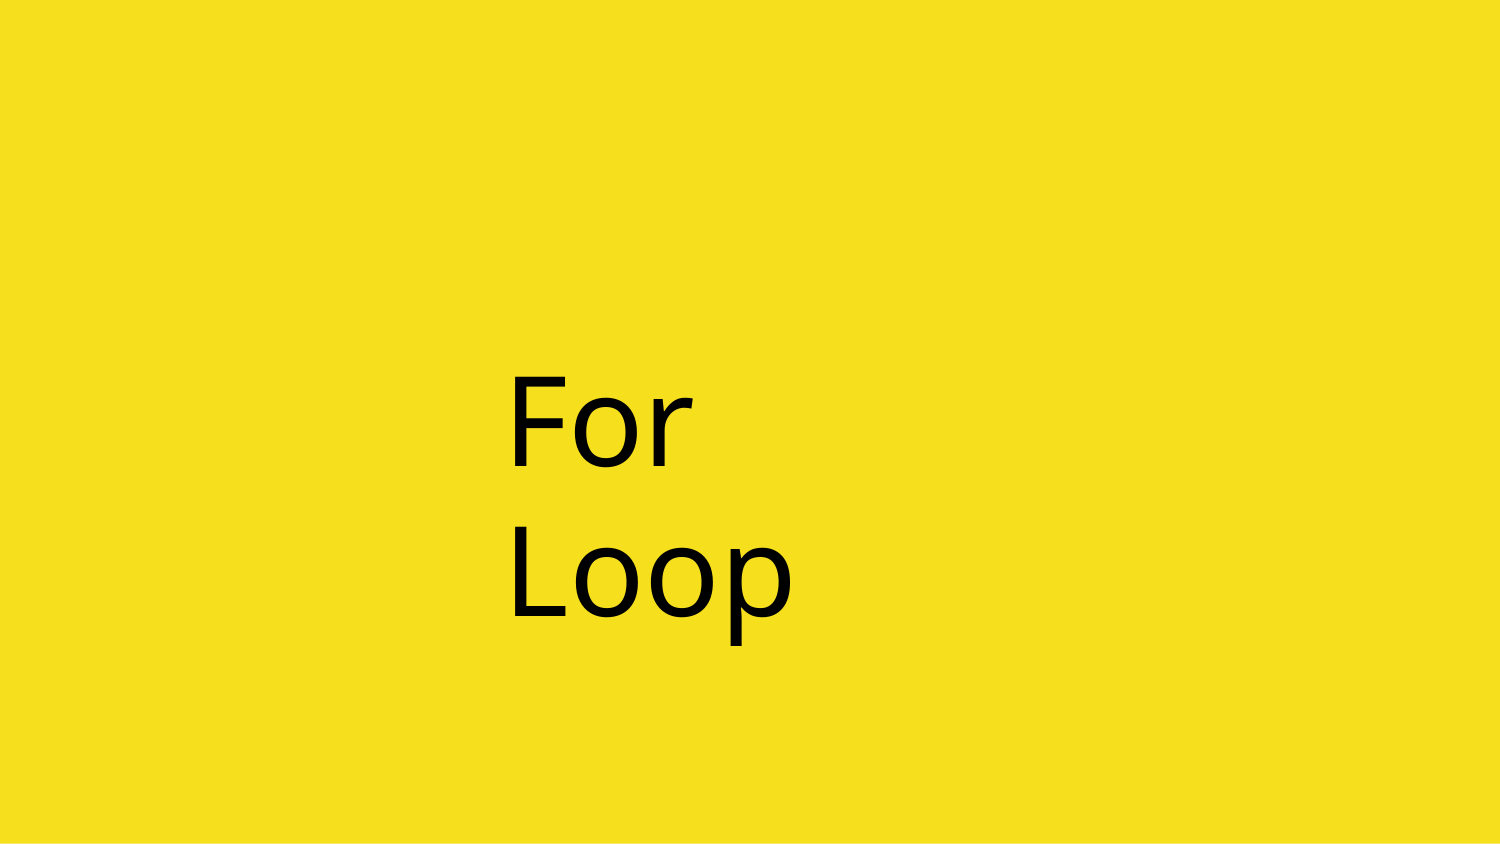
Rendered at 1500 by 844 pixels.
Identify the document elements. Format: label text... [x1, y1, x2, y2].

title For Loop [501, 339, 998, 642]
